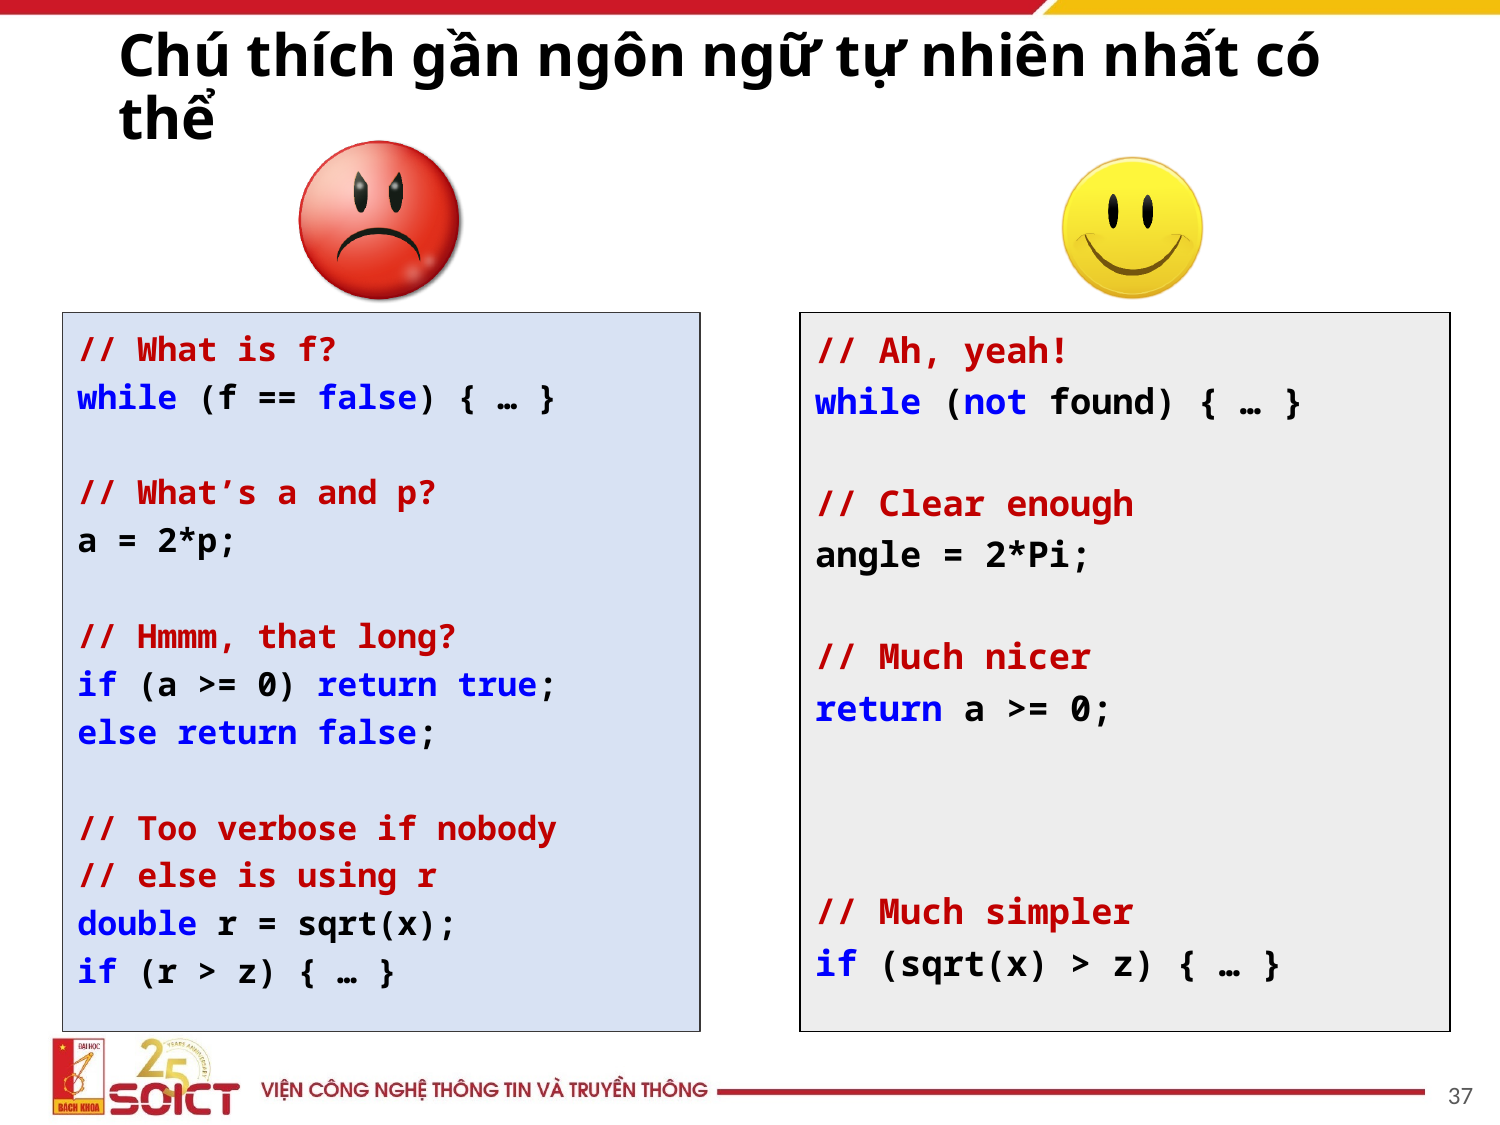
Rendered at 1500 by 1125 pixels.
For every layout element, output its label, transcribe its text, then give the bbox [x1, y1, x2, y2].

title Chú thích gần ngôn ngữ tự nhiên nhất có thể [103, 24, 1397, 155]
list // What is f? while (f == false) { … } // What’s a and p? a = 2*p; // Hmmm, that long? if (a >= 0) return true; else return false; // Too verbose if nobody // else is using r double r = sqrt(x); if (r > z) { … } [62, 312, 700, 1032]
picture [0, 0, 1500, 1125]
text_box // Ah, yeah! while (not found) { … } // Clear enough angle = 2*Pi; // Much nicer return a >= 0; // Much simpler if (sqrt(x) > z) { … } [800, 312, 1450, 1032]
slide_number ‹#› [1300, 1065, 1489, 1125]
